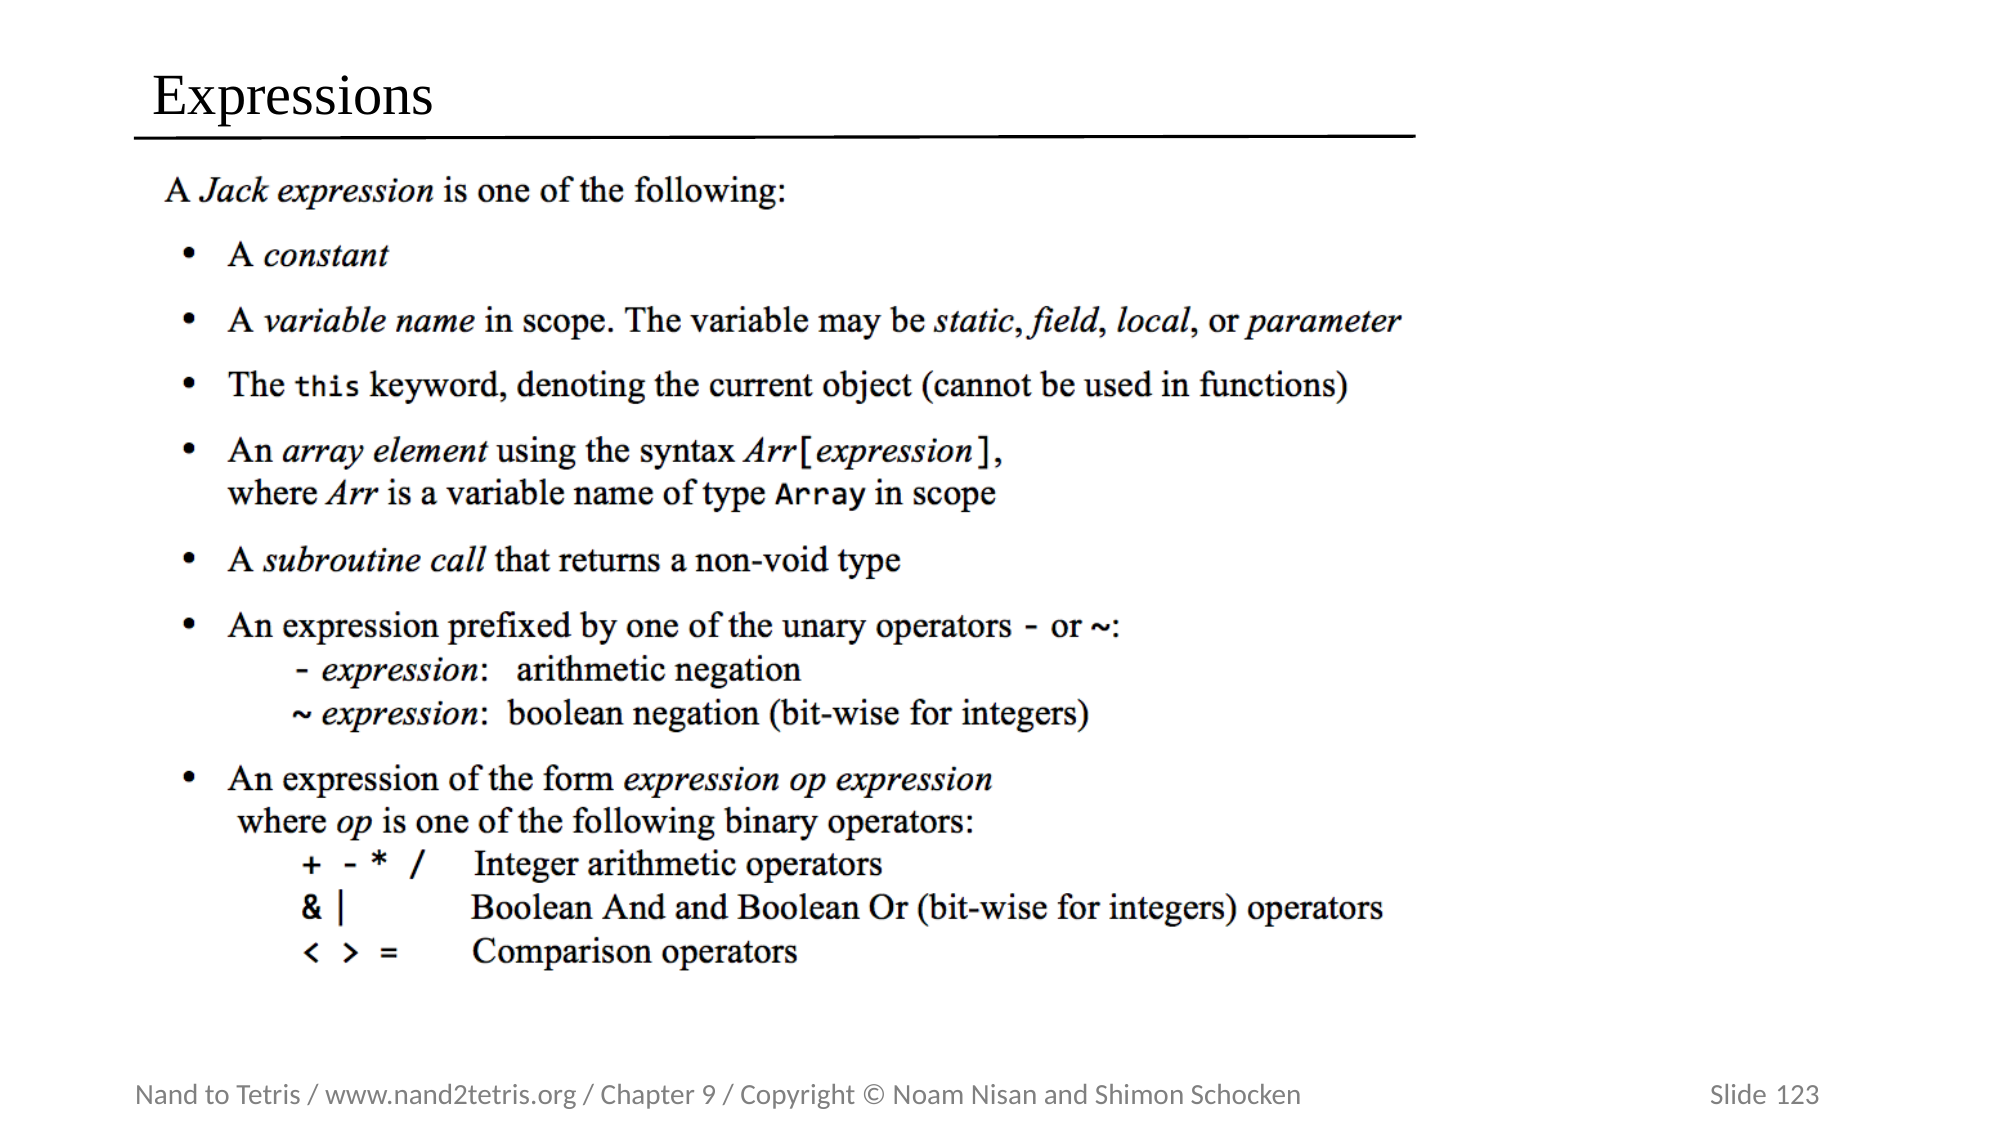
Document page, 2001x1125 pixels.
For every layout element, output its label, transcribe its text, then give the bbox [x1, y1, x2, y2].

title Expressions [137, 48, 1417, 144]
picture [148, 162, 1421, 976]
